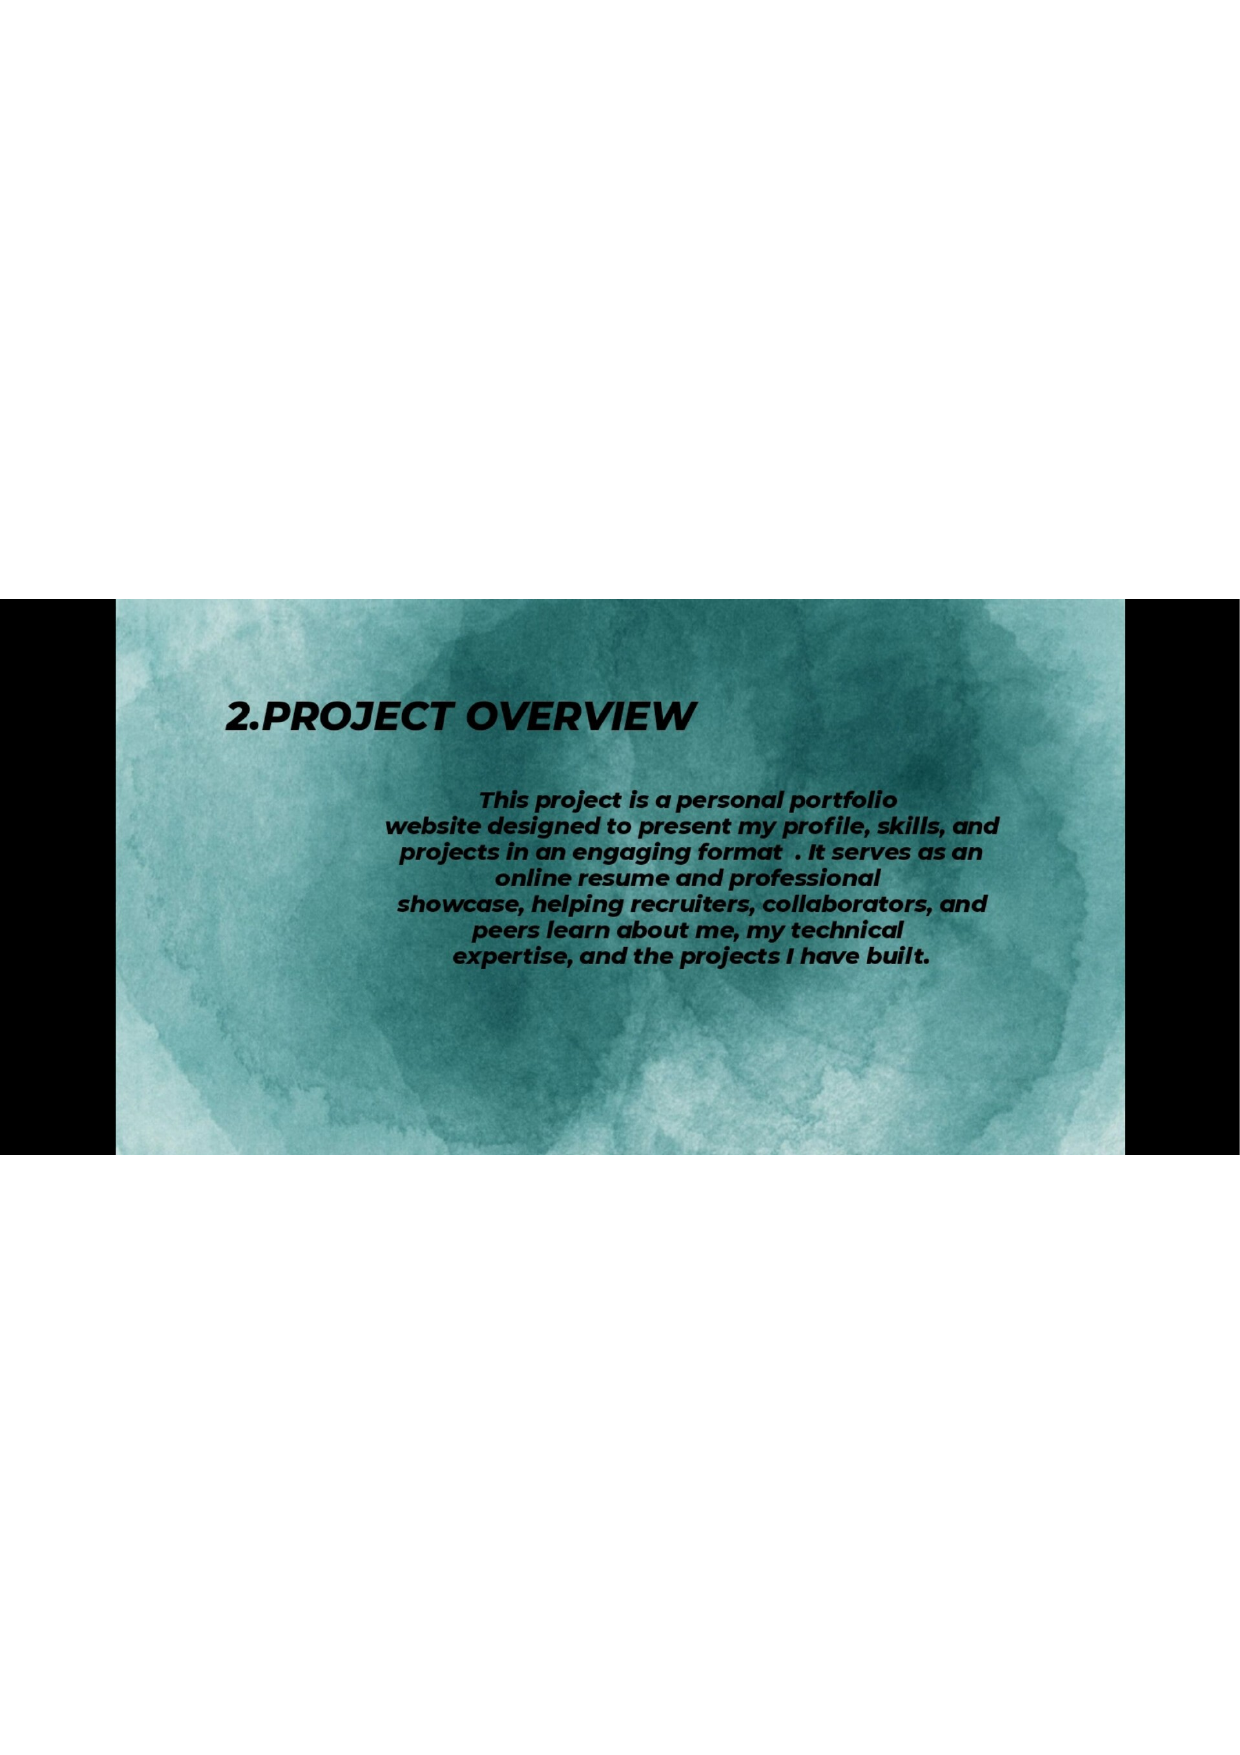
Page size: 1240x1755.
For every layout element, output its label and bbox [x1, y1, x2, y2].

picture [0, 598, 1240, 1156]
